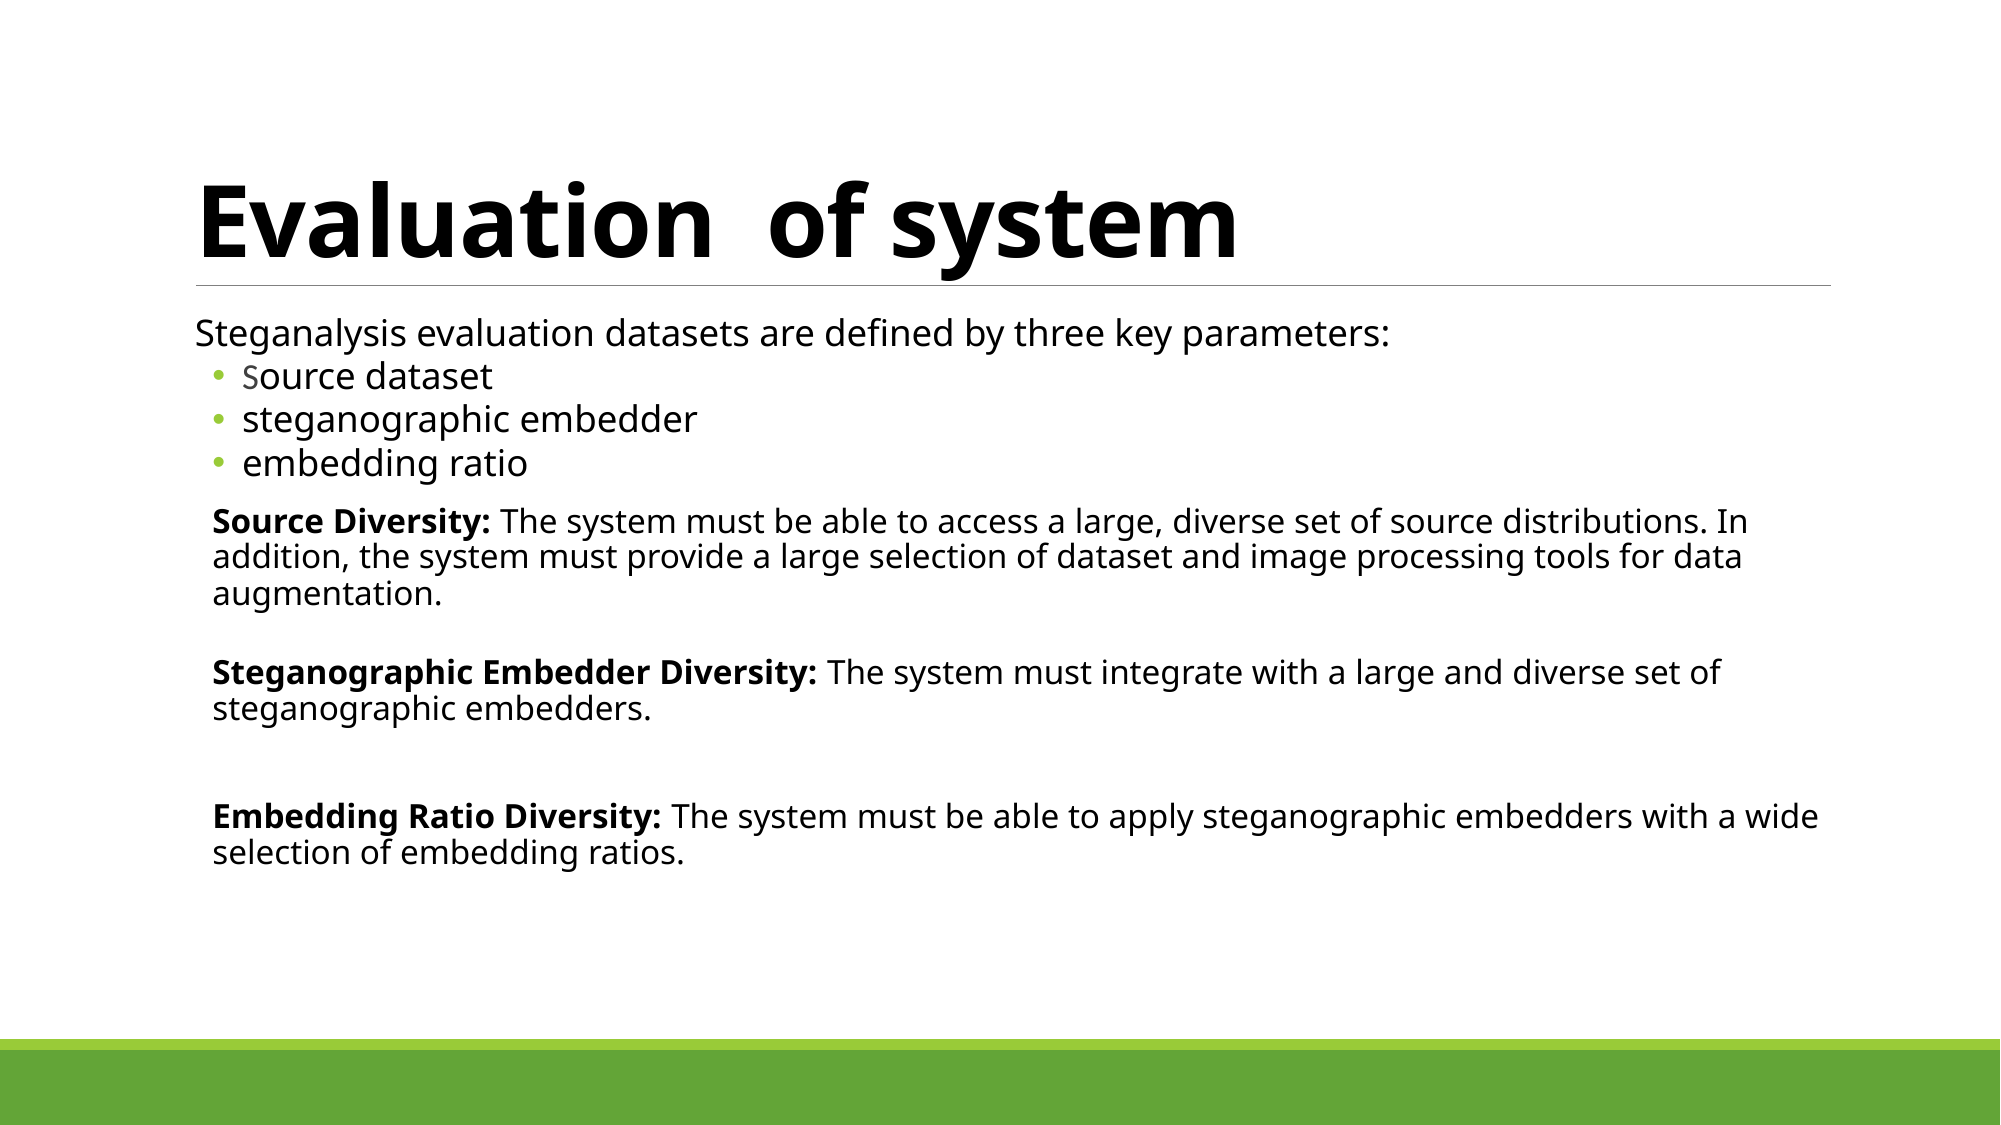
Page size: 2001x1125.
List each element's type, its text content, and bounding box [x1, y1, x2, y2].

list Steganalysis evaluation datasets are defined by three key parameters: Source dataset steganographic embedder embedding ratio Source Diversity: The system must be able to access a large, diverse set of source distributions. In addition, the system must provide a large selection of dataset and image processing tools for data augmentation. Steganographic Embedder Diversity: The system must integrate with a large and diverse set of steganographic embedders. Embedding Ratio Diversity: The system must be able to apply steganographic embedders with a wide selection of embedding ratios. [180, 302, 1830, 963]
title Evaluation of system [180, 47, 1830, 285]
